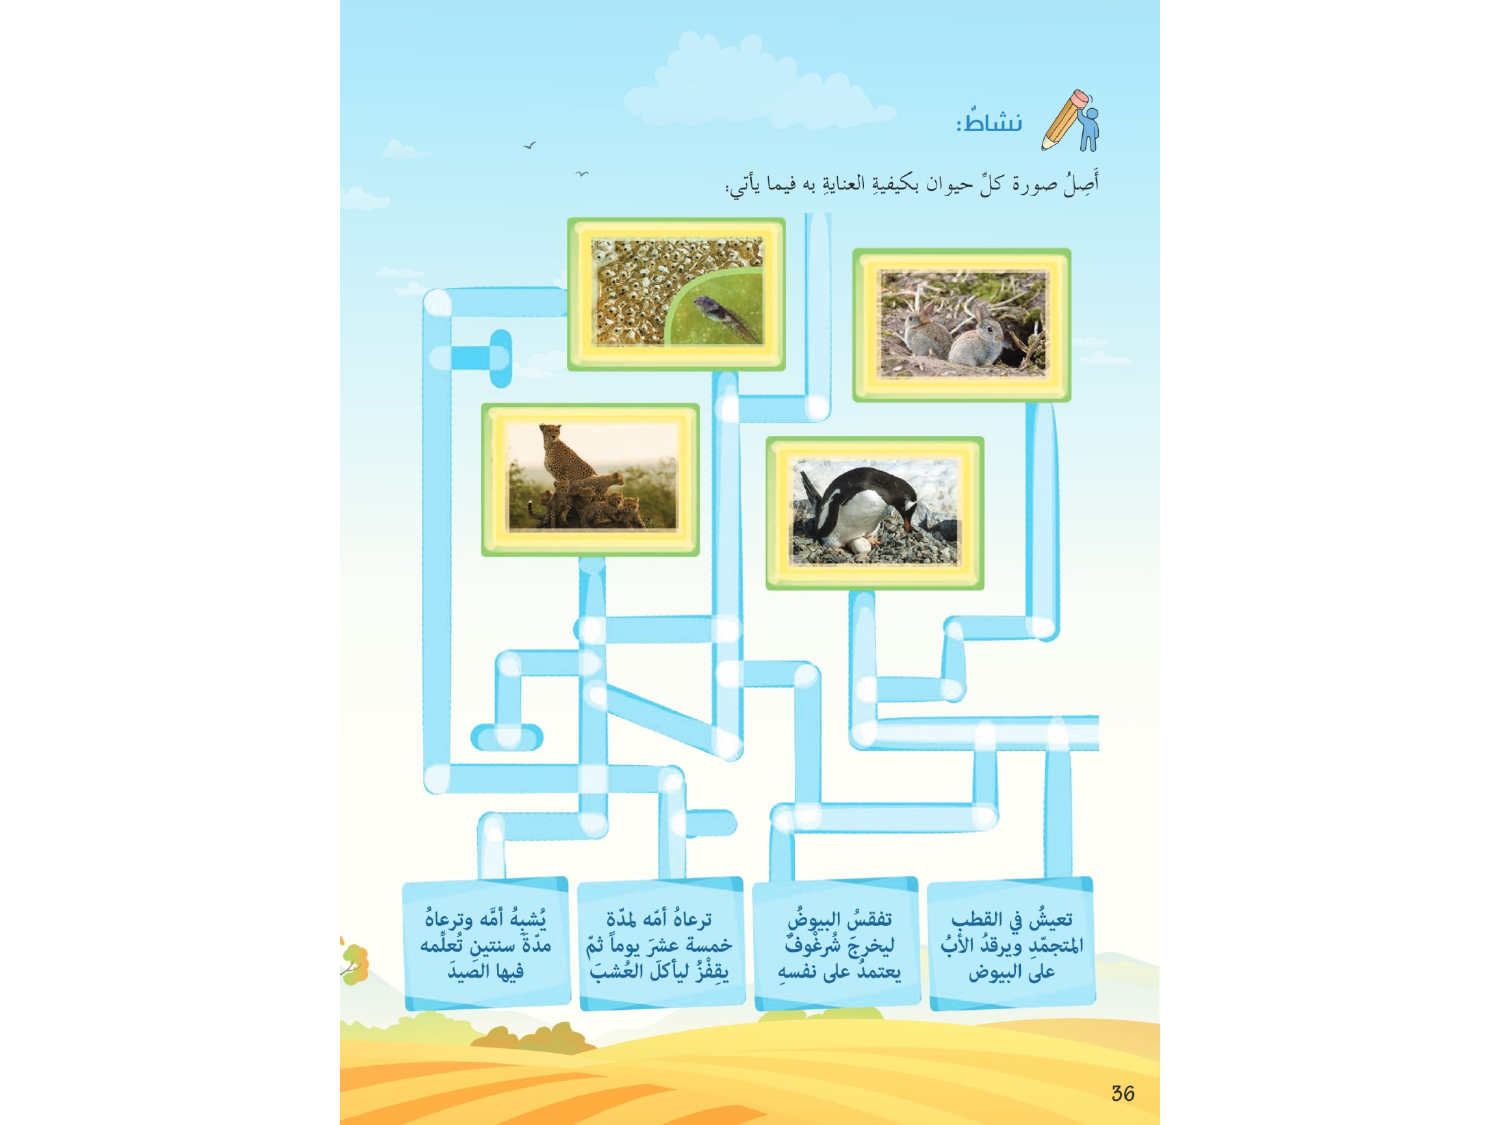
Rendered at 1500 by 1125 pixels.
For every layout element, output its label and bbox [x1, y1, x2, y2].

picture [340, 0, 1160, 1125]
